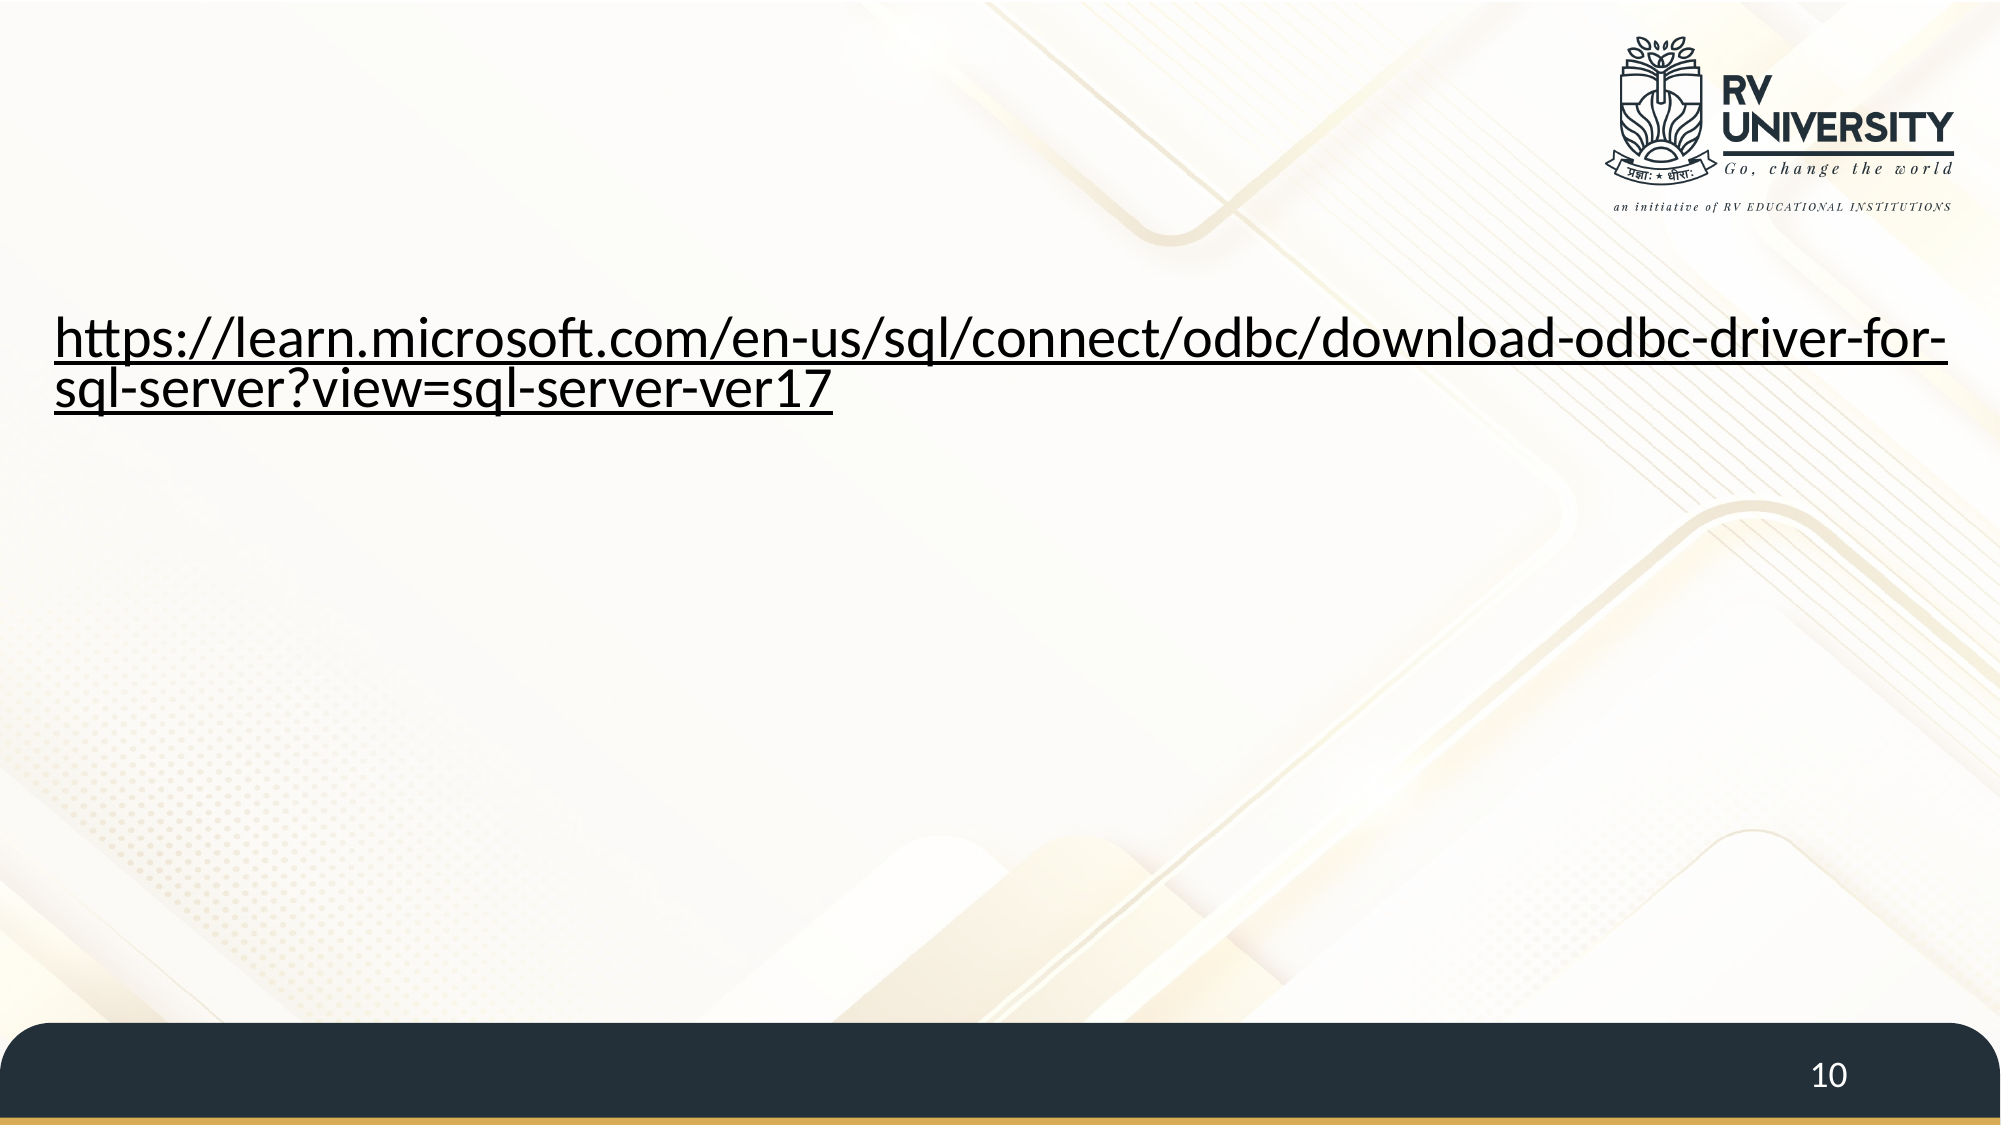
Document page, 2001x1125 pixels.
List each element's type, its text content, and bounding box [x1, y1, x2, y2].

picture [1558, 0, 2000, 248]
list https://learn.microsoft.com/en-us/sql/connect/odbc/download-odbc-driver-for-sql-server?view=sql-server-ver17 [31, 299, 1982, 1014]
slide_number 10 [1412, 1042, 1863, 1103]
